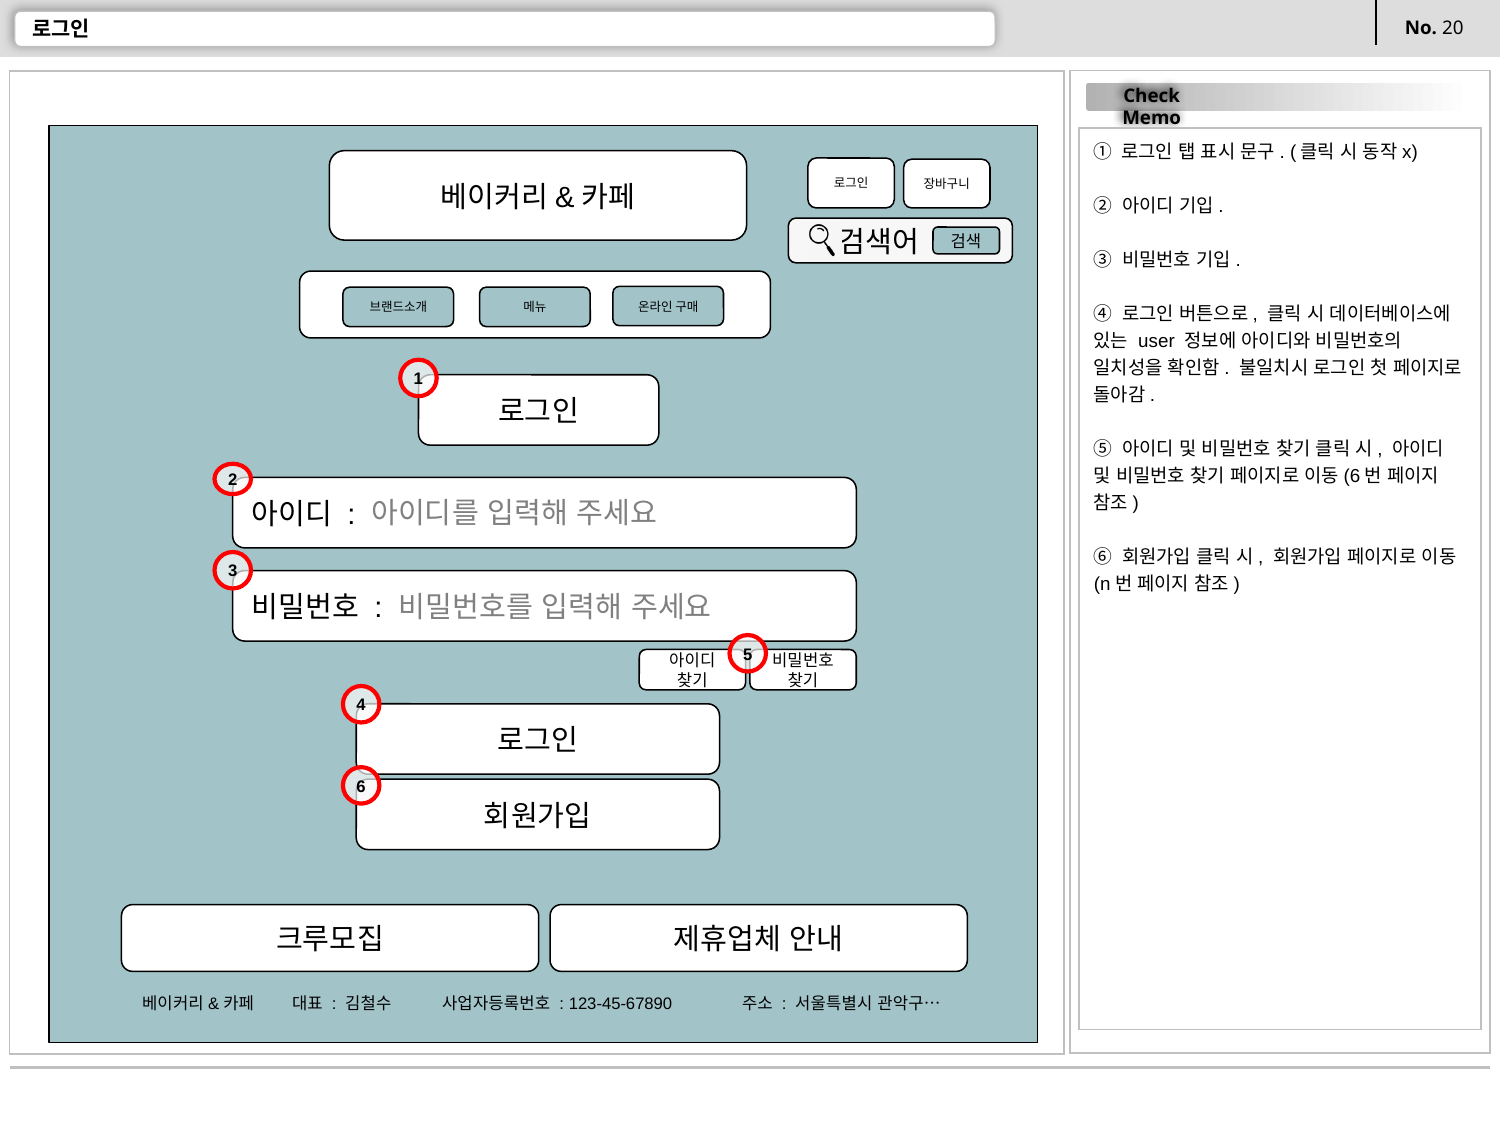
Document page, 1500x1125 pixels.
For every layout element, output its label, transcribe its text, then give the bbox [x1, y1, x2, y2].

text_box ① 로그인 탭 표시 문구. (클릭 시 동작x) ② 아이디 기입. ③ 비밀번호 기입. ④ 로그인 버튼으로, 클릭 시 데이터베이스에 있는 user 정보에 아이디와 비밀번호의 일치성을 확인함. 불일치시 로그인 첫 페이지로 돌아감. ⑤ 아이디 및 비밀번호 찾기 클릭 시, 아이디 및 비밀번호 찾기 페이지로 이동(6번 페이지 참조) ⑥ 회원가입 클릭 시, 회원가입 페이지로 이동(n번 페이지 참조) [1078, 128, 1481, 1030]
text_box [48, 125, 1038, 1043]
title 로그인 [17, 14, 831, 42]
